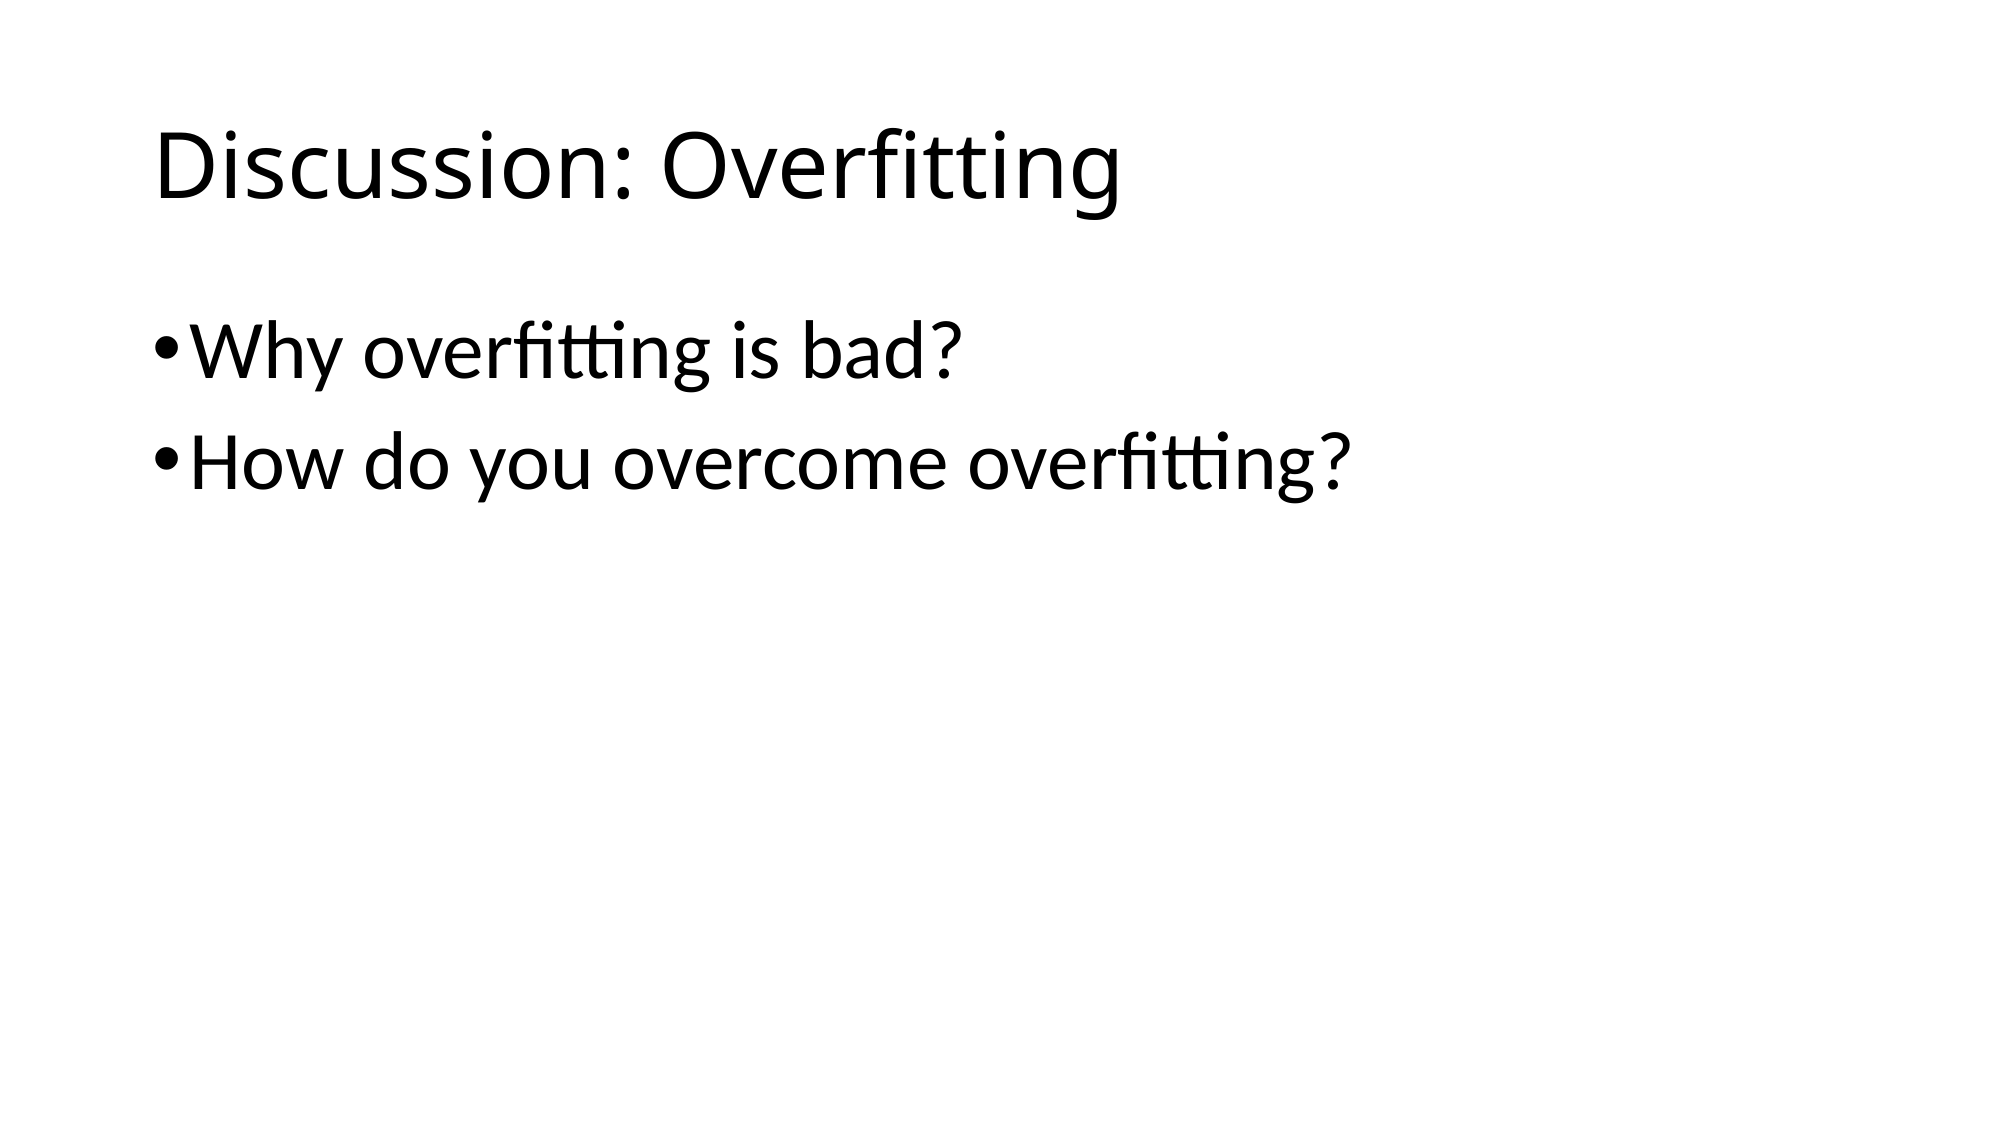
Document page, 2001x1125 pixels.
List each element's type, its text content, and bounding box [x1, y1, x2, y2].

list Why overfitting is bad? How do you overcome overfitting? [137, 299, 1863, 1014]
title Discussion: Overfitting [137, 59, 1863, 278]
